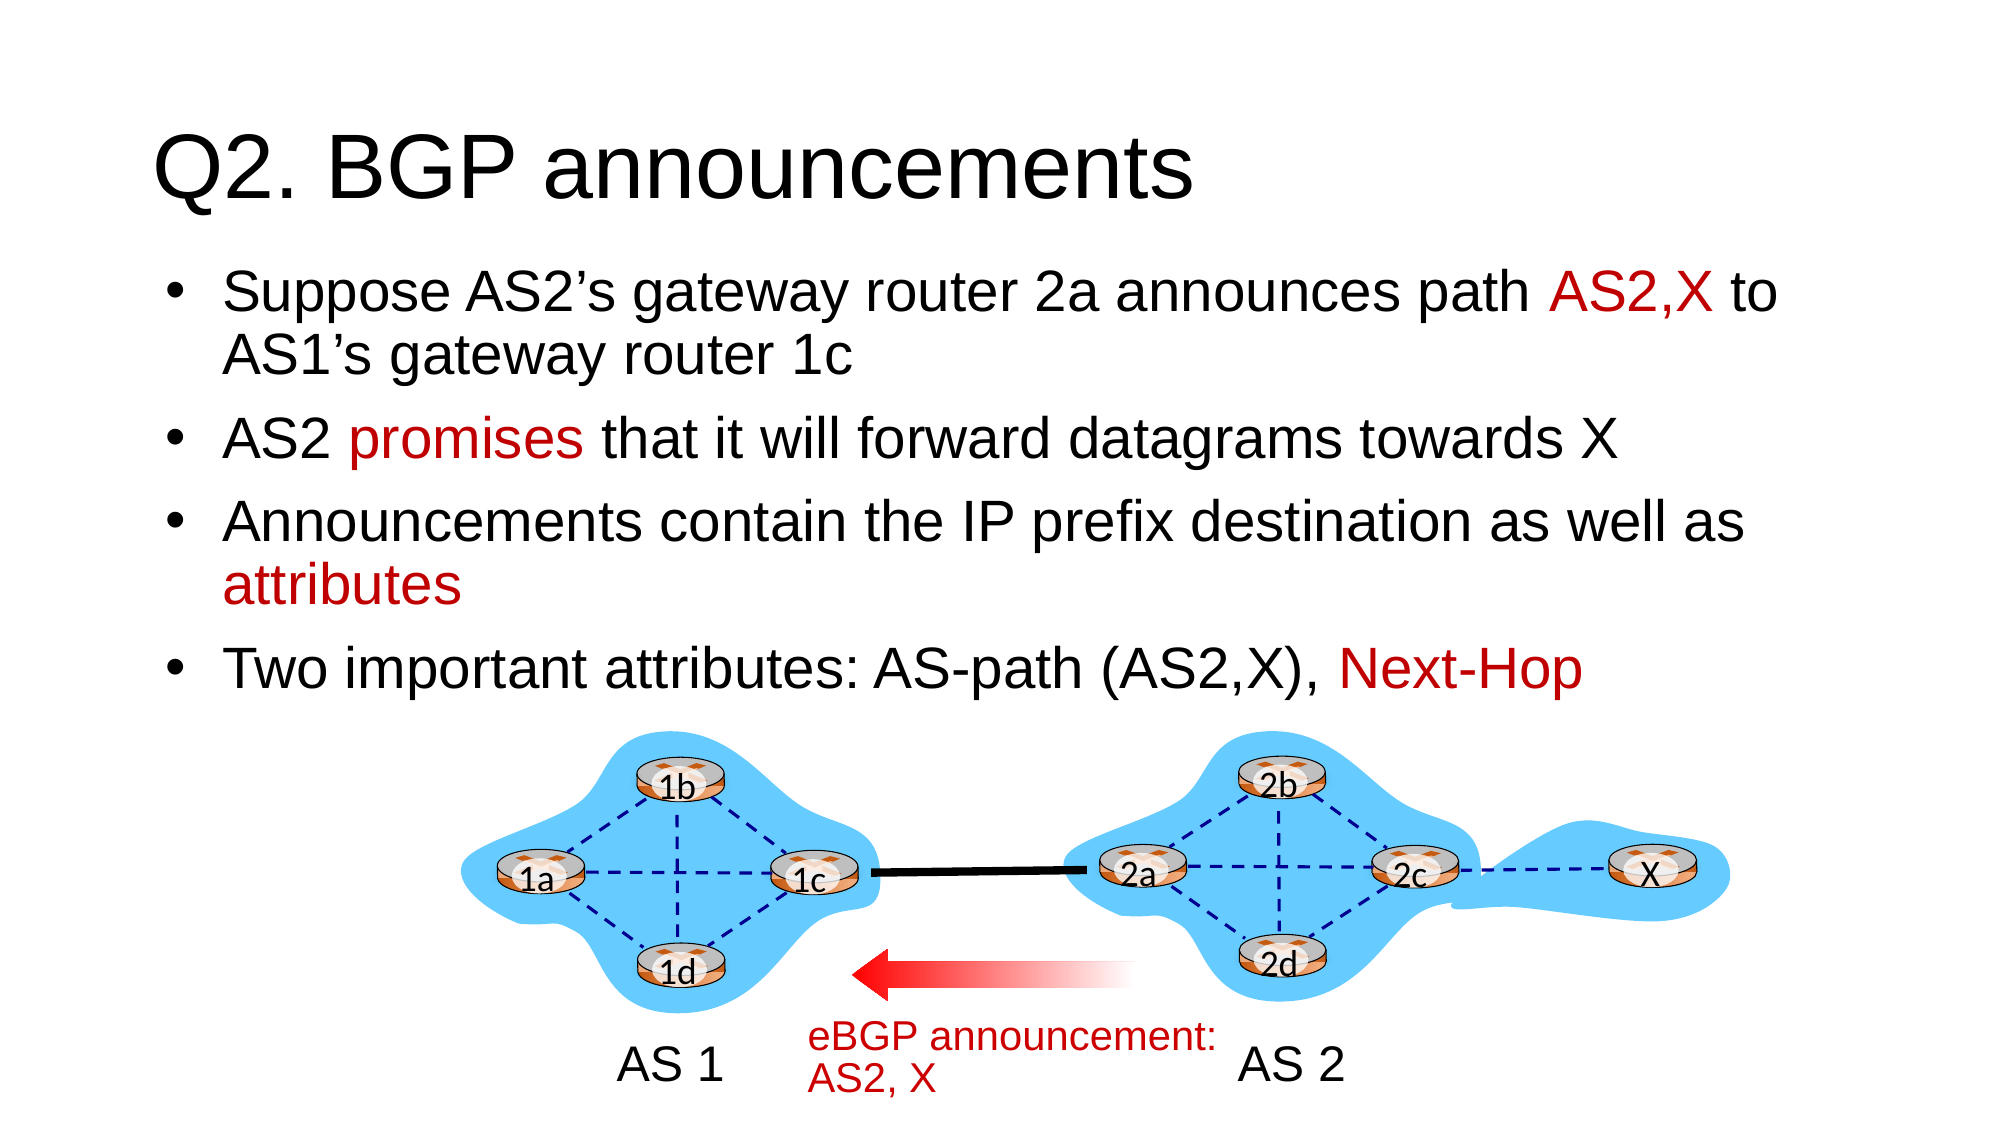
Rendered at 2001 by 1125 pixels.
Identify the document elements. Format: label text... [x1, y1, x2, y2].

title Q2. BGP announcements [137, 59, 1863, 278]
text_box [1451, 820, 1731, 922]
text_box eBGP announcement: AS2, X [792, 1008, 1274, 1109]
text_box [881, 948, 1063, 1001]
list Suppose AS2’s gateway router 2a announces path AS2,X to AS1’s gateway router 1c AS2 promises that it will forward datagrams towards X Announcements contain the IP prefix destination as well as attributes Two important attributes: AS-path (AS2,X), Next-Hop [150, 253, 1895, 1087]
text_box AS 2 [1274, 1024, 1466, 1100]
text_box AS 1 [496, 1024, 792, 1100]
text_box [460, 731, 881, 1014]
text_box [871, 869, 1087, 873]
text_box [1063, 731, 1481, 1002]
